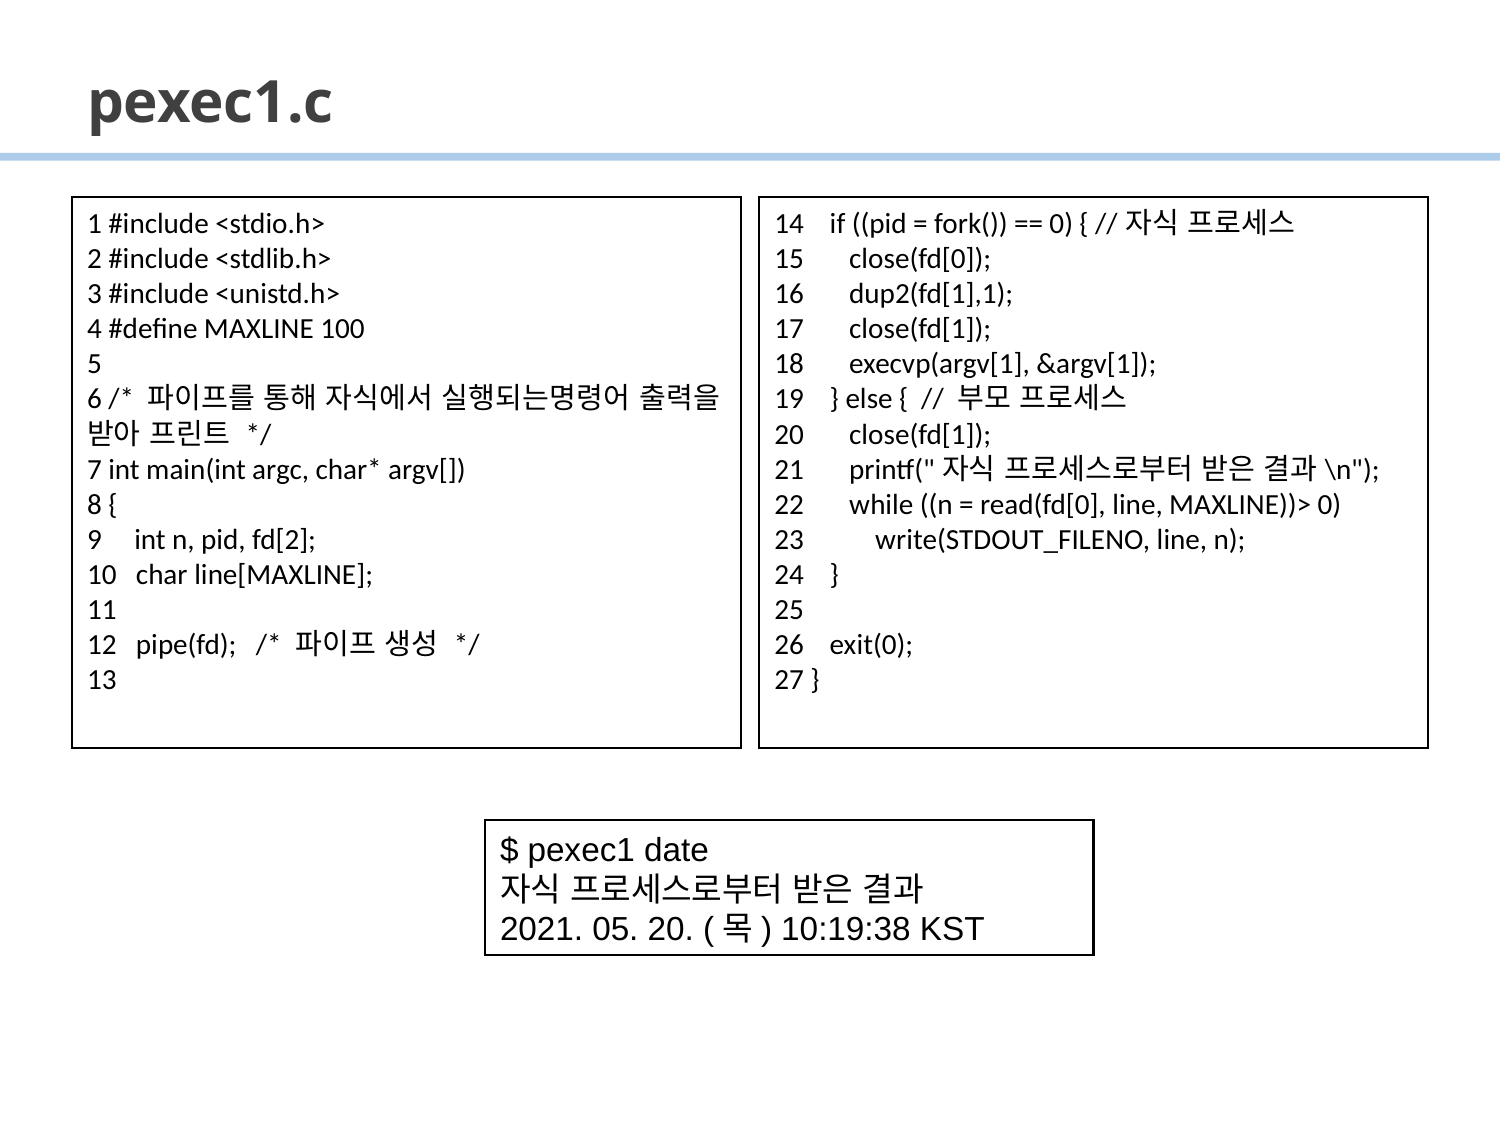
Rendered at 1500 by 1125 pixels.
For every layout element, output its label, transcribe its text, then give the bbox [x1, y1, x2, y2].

list 1 #include <stdio.h> 2 #include <stdlib.h> 3 #include <unistd.h> 4 #define MAXLINE 100 5 6 /* 파이프를 통해 자식에서 실행되는명령어 출력을 받아 프린트 */ 7 int main(int argc, char* argv[]) 8 { 9 int n, pid, fd[2]; 10 char line[MAXLINE]; 11 12 pipe(fd); /* 파이프 생성 */ 13 [71, 196, 742, 749]
title pexec1.c [72, 22, 1431, 144]
text_box $ pexec1 date 자식 프로세스로부터 받은 결과 2021. 05. 20. (목) 10:19:38 KST [484, 819, 1095, 956]
list 14 if ((pid = fork()) == 0) { //자식 프로세스 15 close(fd[0]); 16 dup2(fd[1],1); 17 close(fd[1]); 18 execvp(argv[1], &argv[1]); 19 } else { // 부모 프로세스 20 close(fd[1]); 21 printf("자식 프로세스로부터 받은 결과\n"); 22 while ((n = read(fd[0], line, MAXLINE))> 0) 23 write(STDOUT_FILENO, line, n); 24 } 25 26 exit(0); 27 } [758, 196, 1429, 749]
